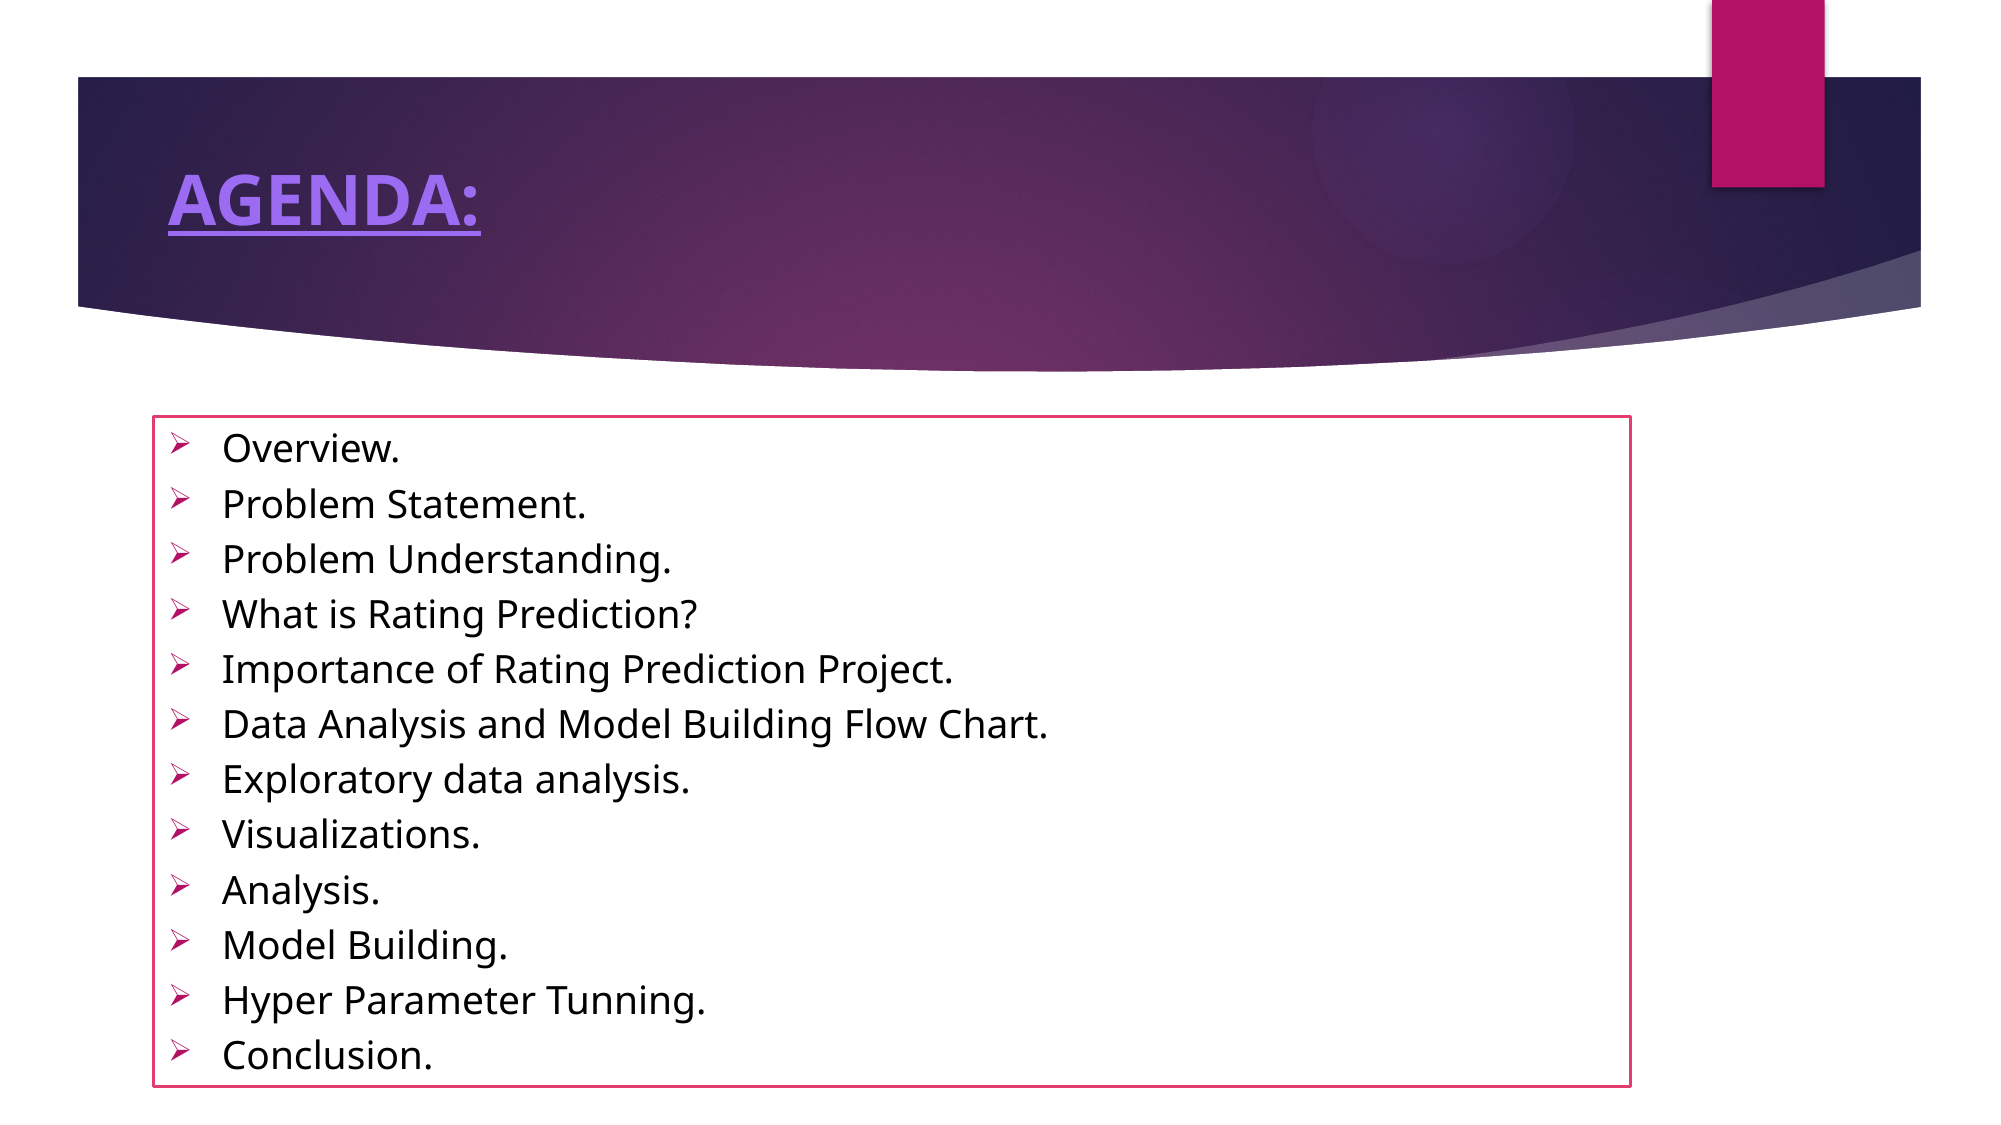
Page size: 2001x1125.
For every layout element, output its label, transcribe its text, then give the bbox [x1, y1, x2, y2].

title AGENDA: [153, 147, 1595, 331]
list Overview. Problem Statement. Problem Understanding. What is Rating Prediction? Importance of Rating Prediction Project. Data Analysis and Model Building Flow Chart. Exploratory data analysis. Visualizations. Analysis. Model Building. Hyper Parameter Tunning. Conclusion. [152, 415, 1632, 1088]
